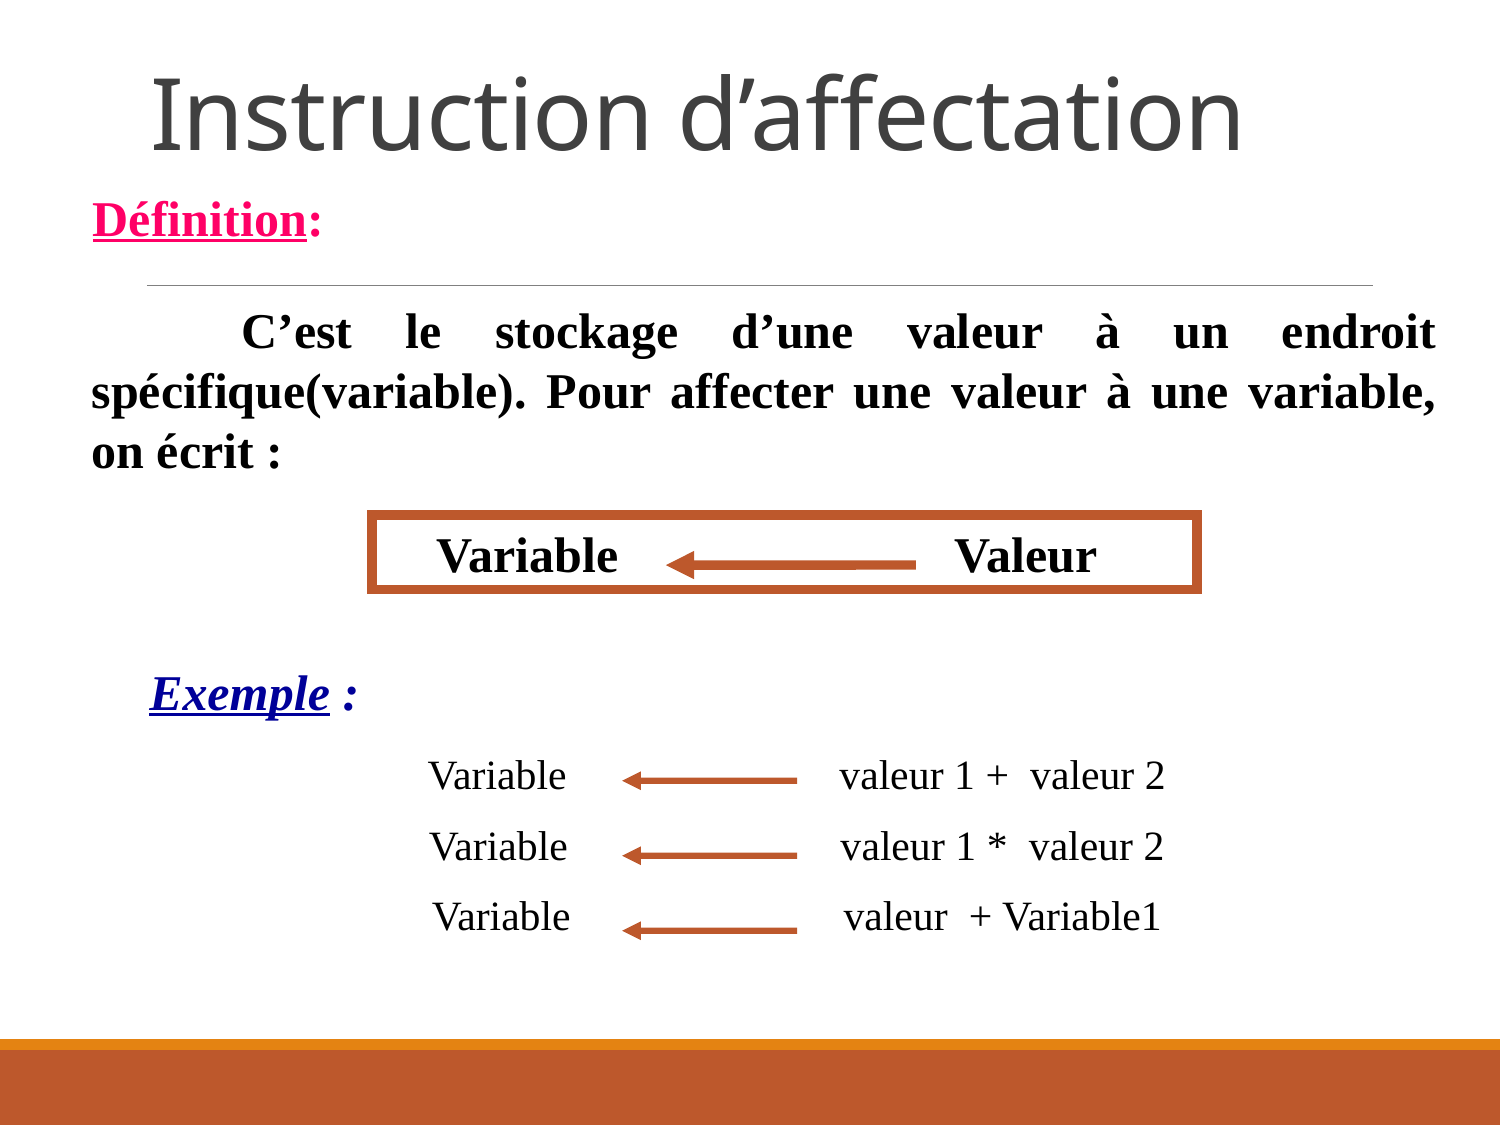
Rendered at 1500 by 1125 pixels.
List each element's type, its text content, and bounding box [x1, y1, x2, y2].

text_box Exemple : [134, 652, 410, 728]
title Instruction d’affectation [135, 47, 1373, 179]
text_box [209, 739, 1386, 956]
text_box C’est le stockage d’une valeur à un endroit spécifique(variable). Pour affecter une valeur à une variable, on écrit : [76, 290, 1452, 486]
text_box Définition: [78, 178, 816, 254]
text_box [371, 514, 1198, 600]
